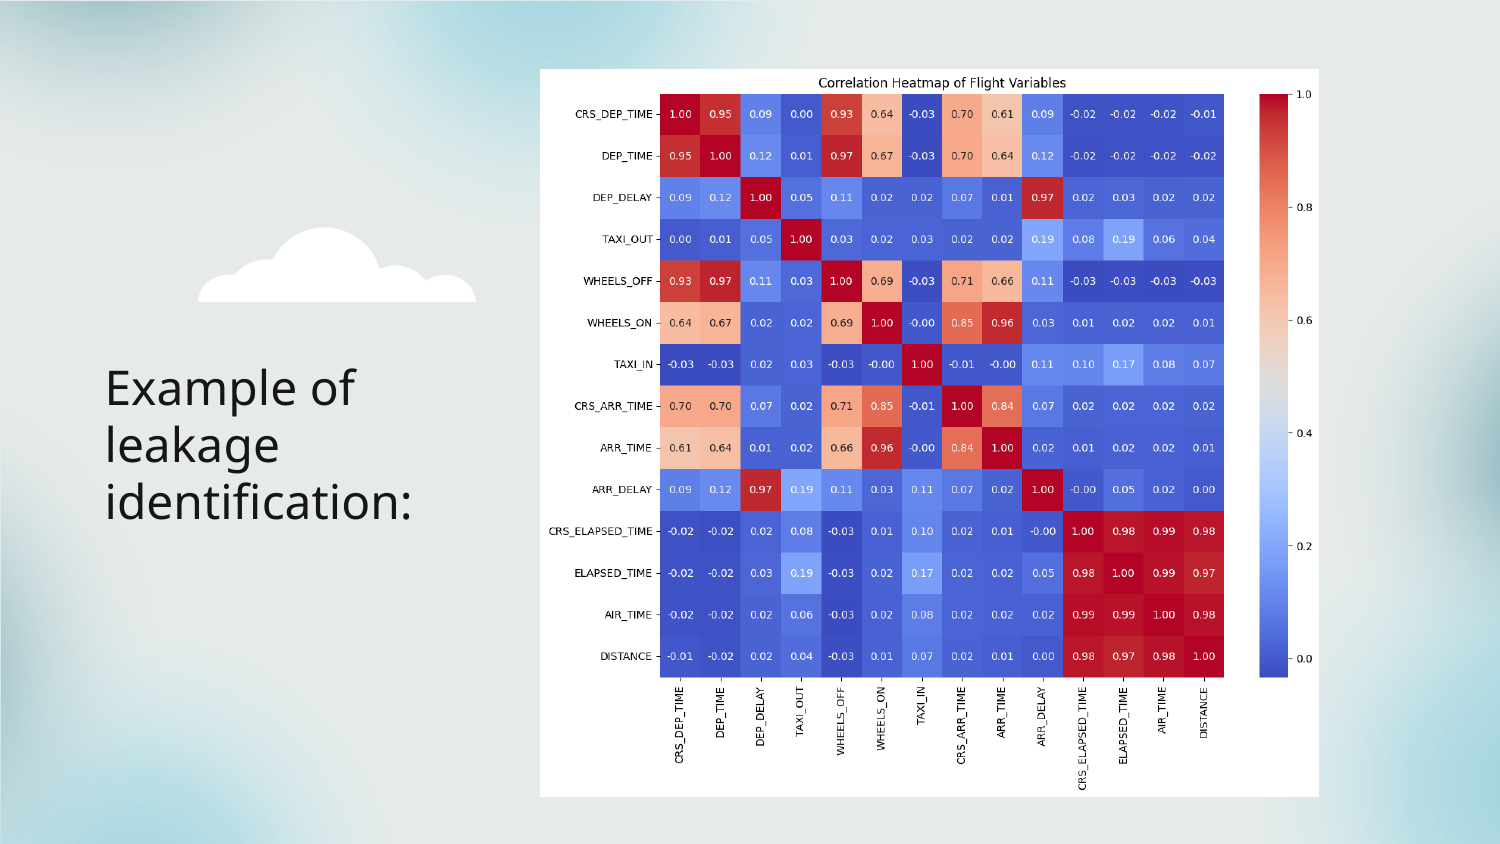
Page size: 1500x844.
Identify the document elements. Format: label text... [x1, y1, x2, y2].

picture [540, 68, 1320, 797]
text_box Example of leakage identification: [89, 342, 476, 577]
